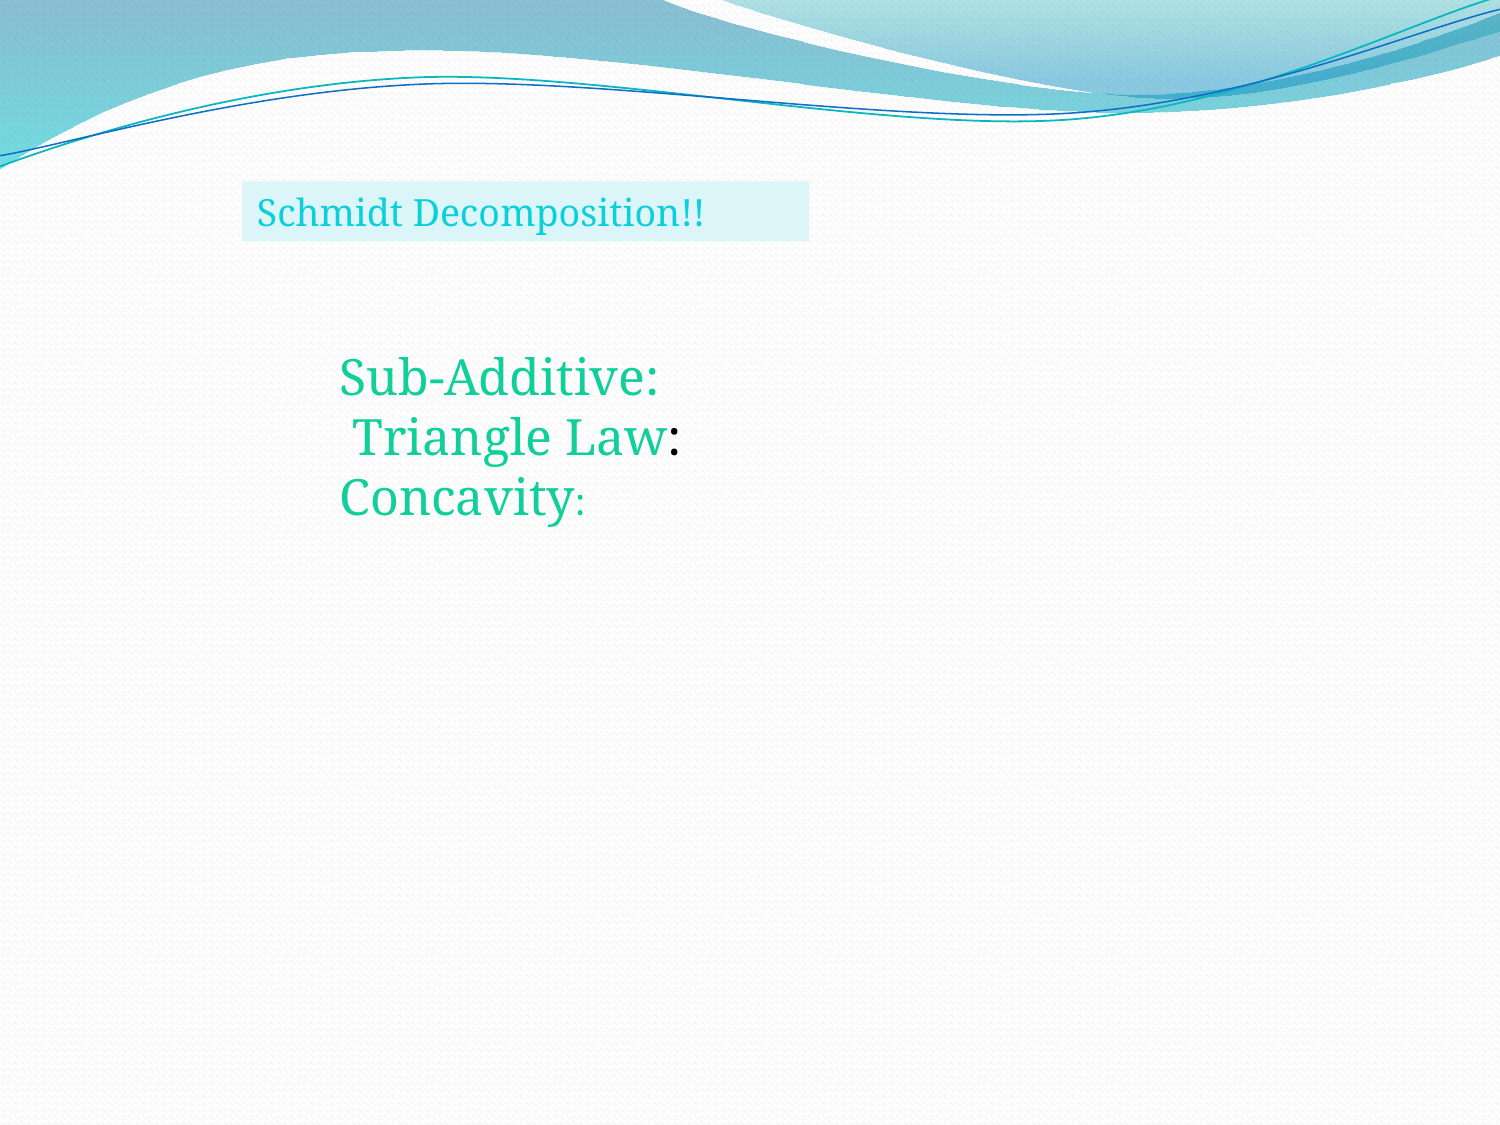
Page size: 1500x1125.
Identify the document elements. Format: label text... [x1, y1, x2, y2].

text_box Sub-Additive: Triangle Law: Concavity: [324, 338, 963, 533]
text_box Schmidt Decomposition!! [242, 181, 809, 242]
